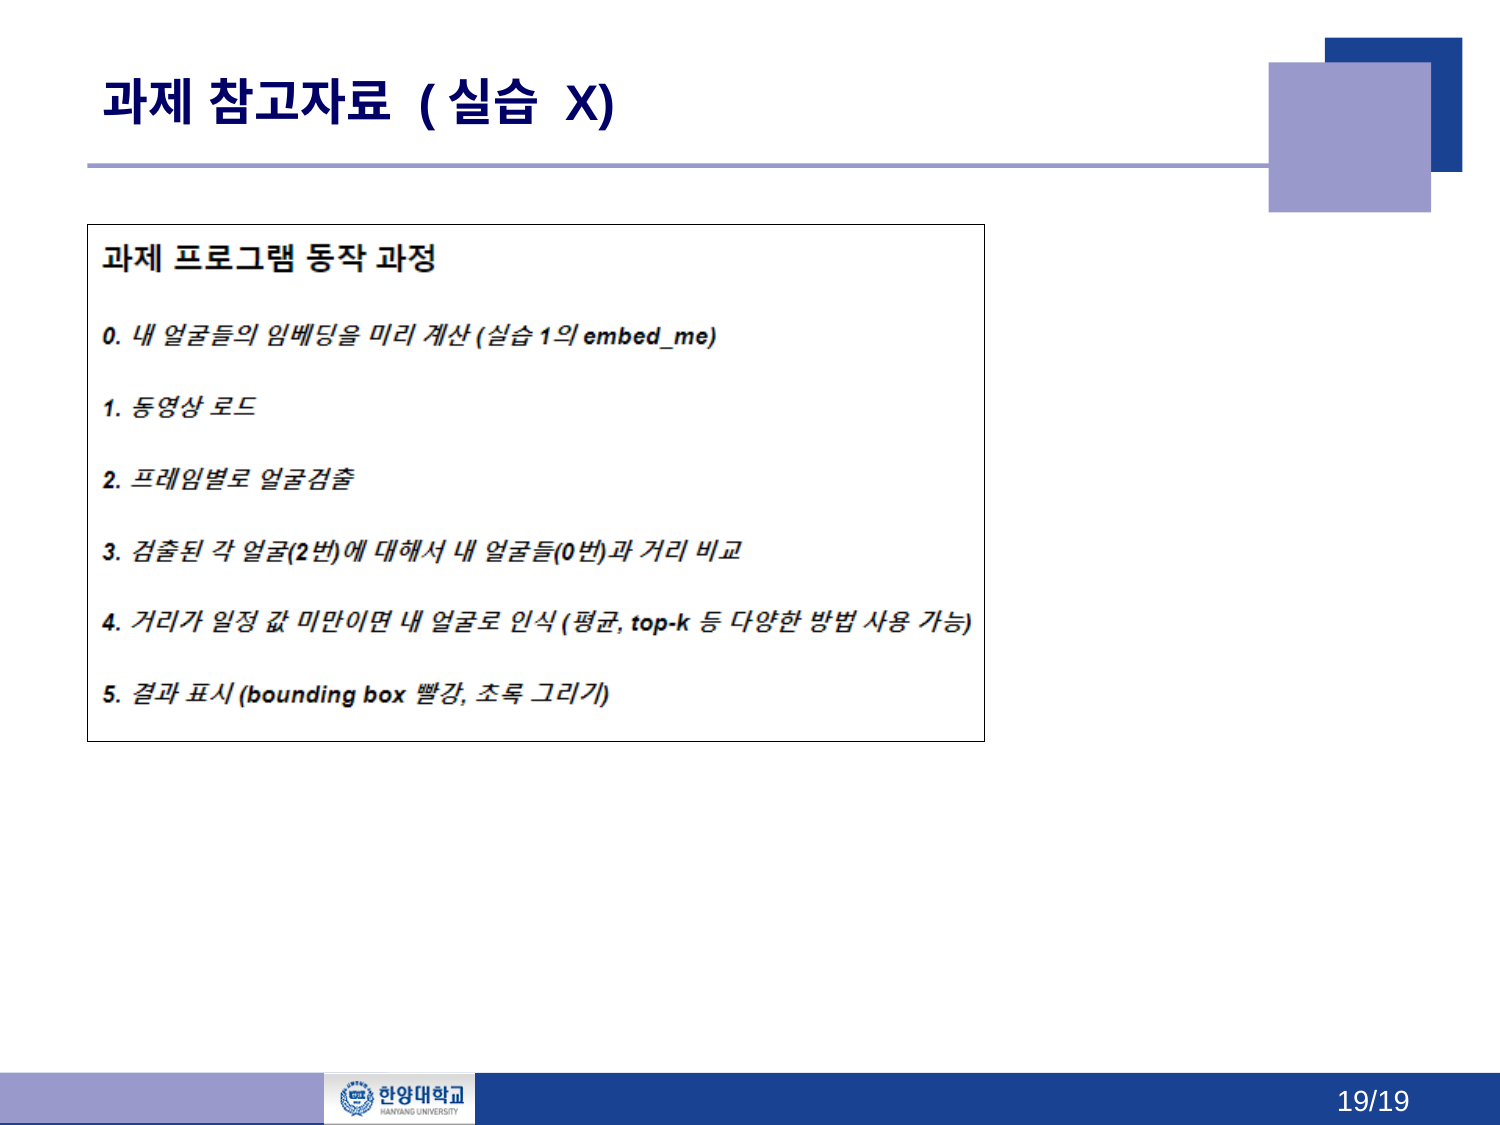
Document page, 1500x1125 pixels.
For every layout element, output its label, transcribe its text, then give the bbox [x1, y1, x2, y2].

picture [324, 1073, 475, 1125]
picture [87, 223, 985, 742]
slide_number 19/19 [1187, 1074, 1426, 1125]
title 과제 참고자료 (실습 X) [87, 37, 1238, 163]
